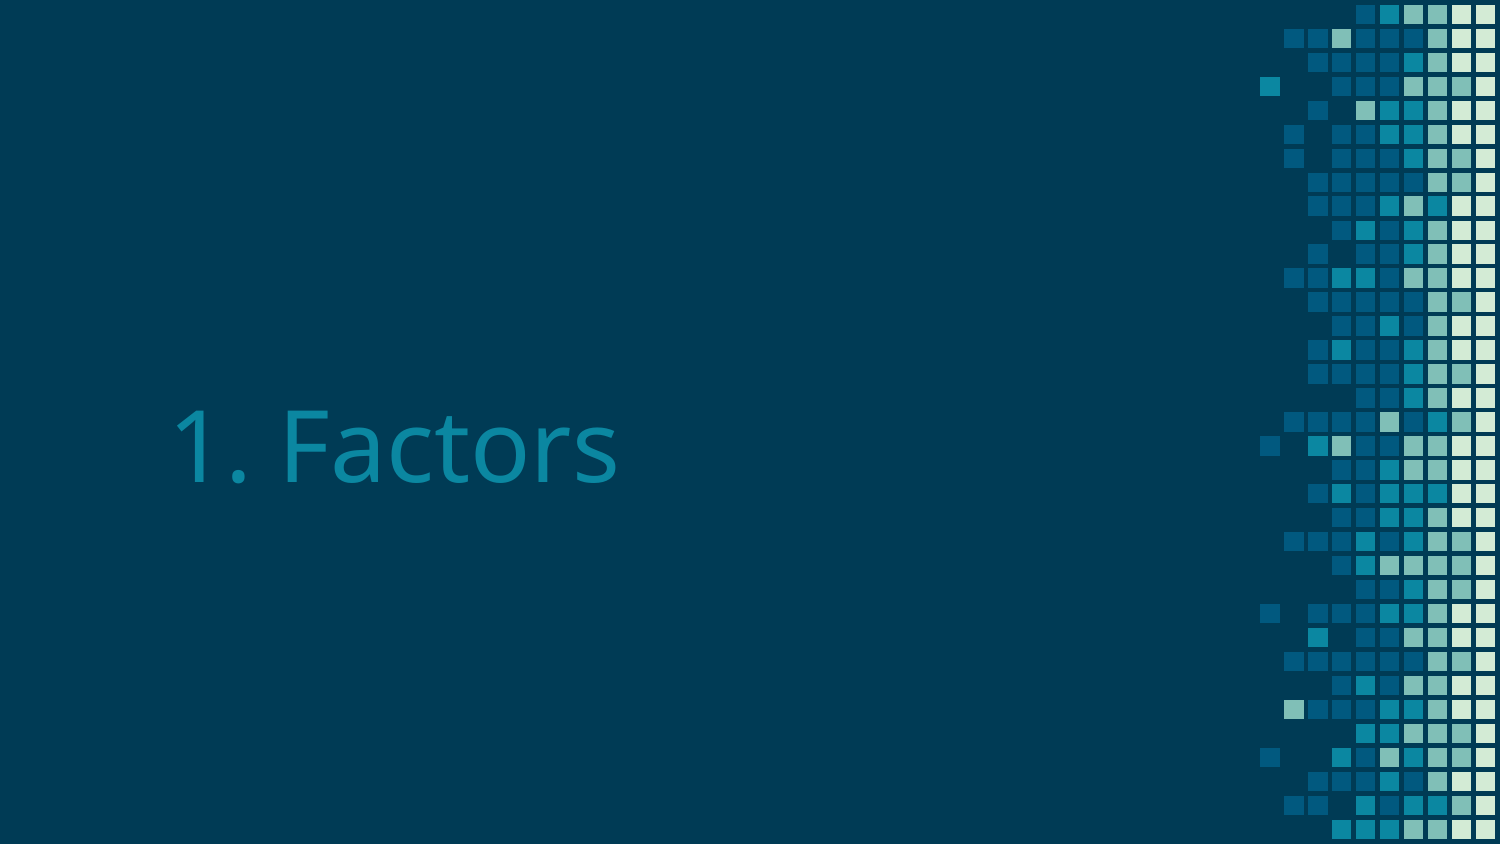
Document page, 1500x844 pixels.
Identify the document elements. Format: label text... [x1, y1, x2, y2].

title 1. Factors [153, 326, 1018, 518]
